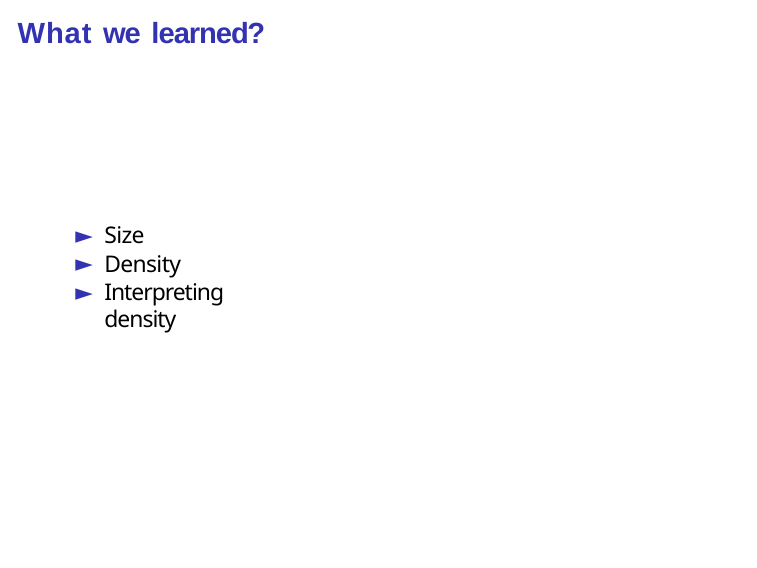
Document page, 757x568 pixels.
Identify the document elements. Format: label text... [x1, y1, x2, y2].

text_box What we learned? [15, 11, 267, 50]
text_box Size Density Interpreting density [69, 219, 294, 333]
